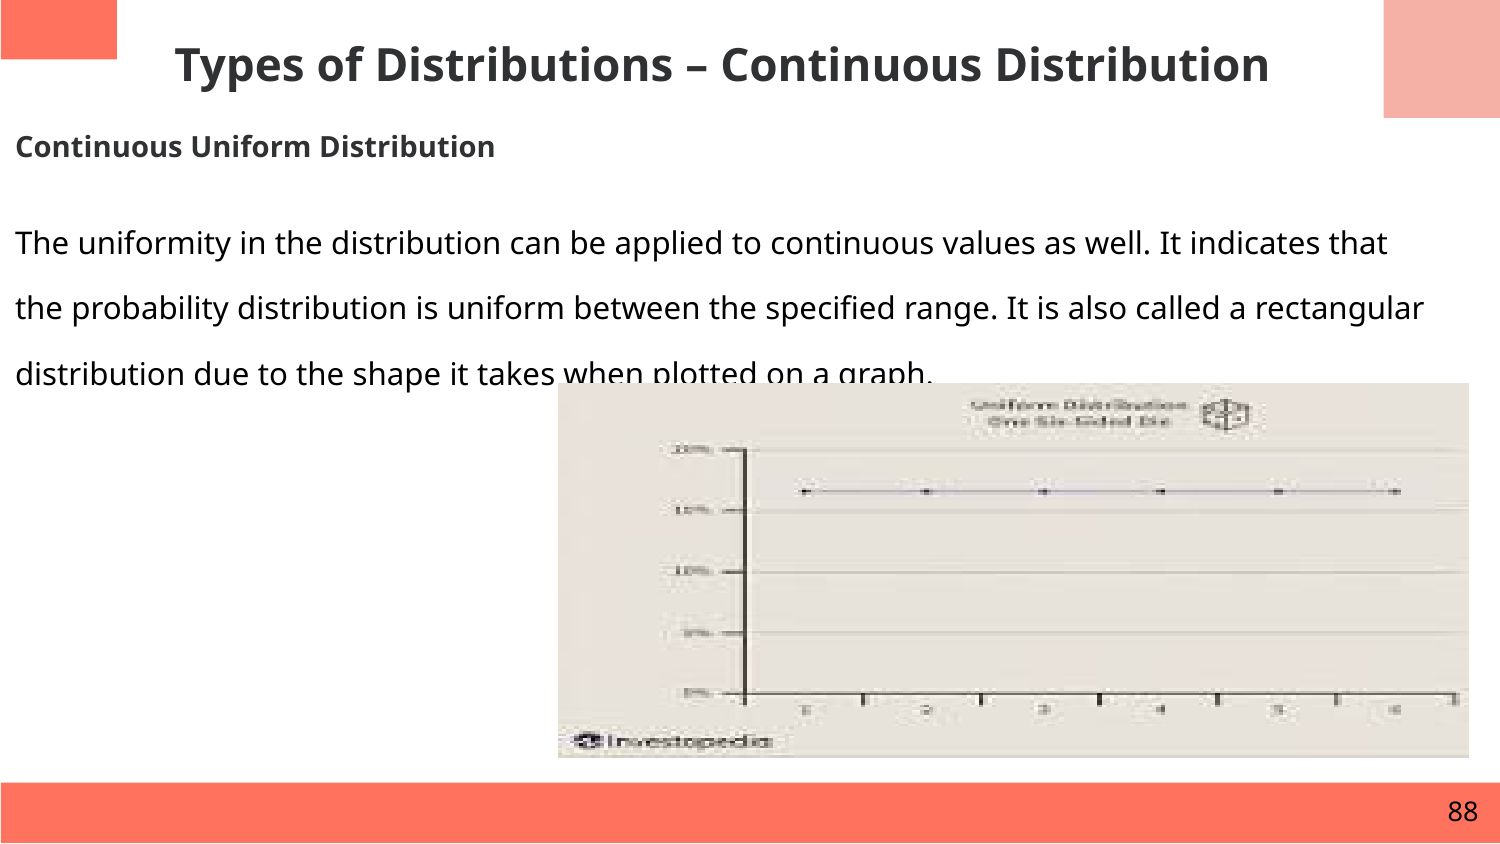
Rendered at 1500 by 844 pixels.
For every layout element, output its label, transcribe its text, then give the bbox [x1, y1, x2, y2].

slide_number 88 [1403, 779, 1494, 844]
picture [558, 382, 1470, 758]
list Types of Distributions – Continuous Distribution Continuous Uniform Distribution The uniformity in the distribution can be applied to continuous values as well. It indicates that the probability distribution is uniform between the specified range. It is also called a rectangular distribution due to the shape it takes when plotted on a graph. [0, 9, 1445, 571]
